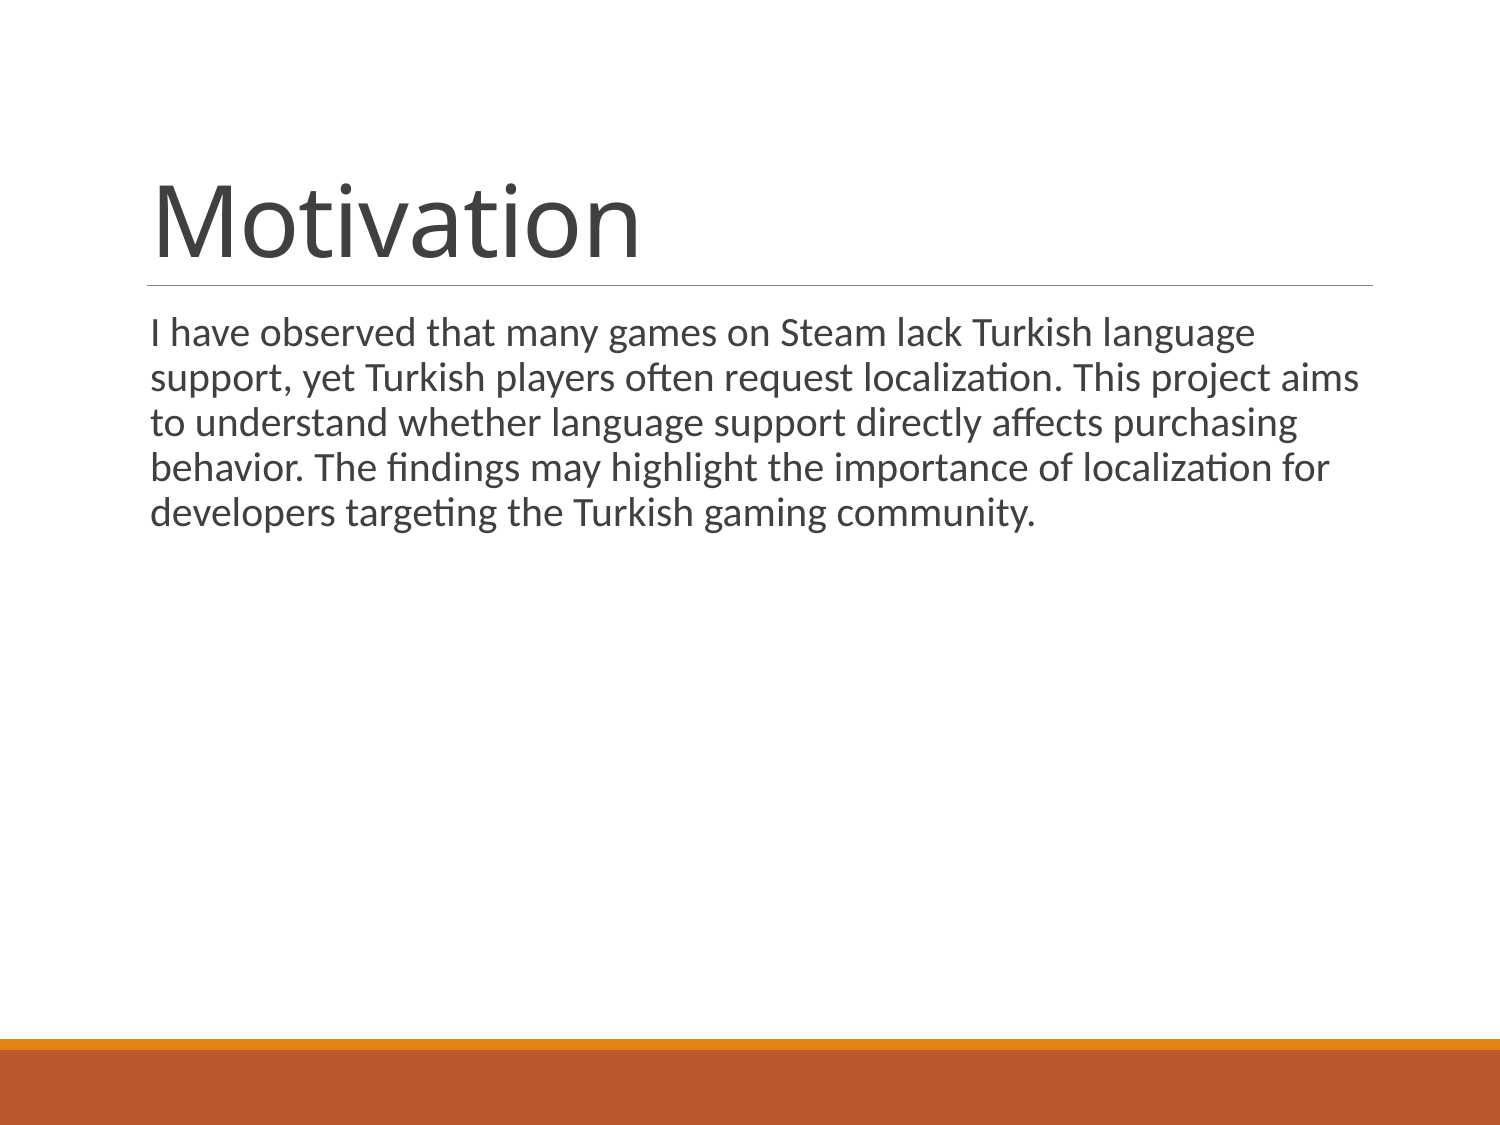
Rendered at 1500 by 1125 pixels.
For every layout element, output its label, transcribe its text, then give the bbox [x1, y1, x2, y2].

title Motivation [135, 47, 1373, 285]
list I have observed that many games on Steam lack Turkish language support, yet Turkish players often request localization. This project aims to understand whether language support directly affects purchasing behavior. The findings may highlight the importance of localization for developers targeting the Turkish gaming community. [135, 302, 1373, 963]
